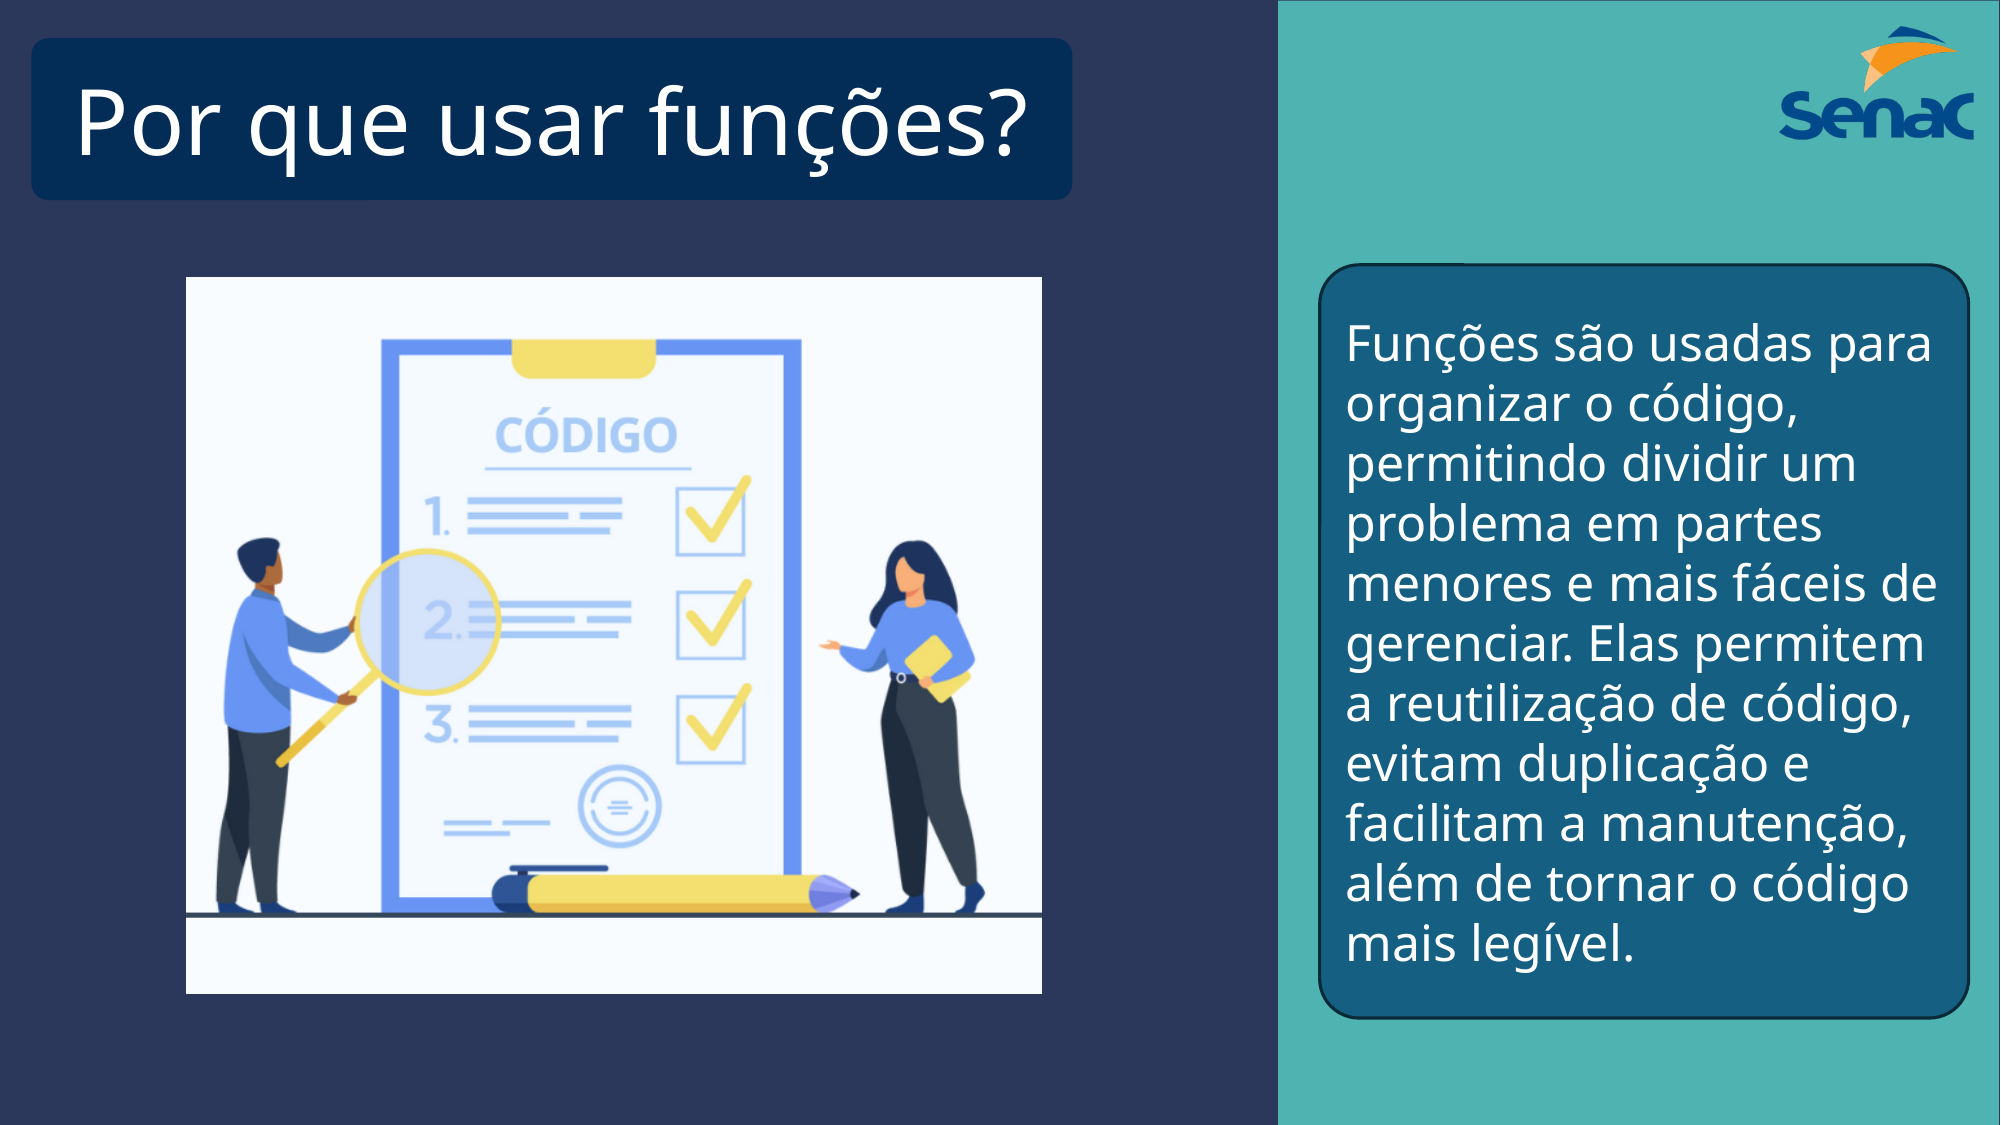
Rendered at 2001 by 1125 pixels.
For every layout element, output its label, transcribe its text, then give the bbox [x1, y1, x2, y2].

picture [186, 276, 1042, 995]
text_box Funções são usadas para organizar o código, permitindo dividir um problema em partes menores e mais fáceis de gerenciar. Elas permitem a reutilização de código, evitam duplicação e facilitam a manutenção, além de tornar o código mais legível. [1318, 263, 1971, 1020]
text_box Por que usar funções? [29, 36, 1074, 202]
text_box [1277, 0, 2000, 1125]
picture [1763, 1, 1999, 165]
